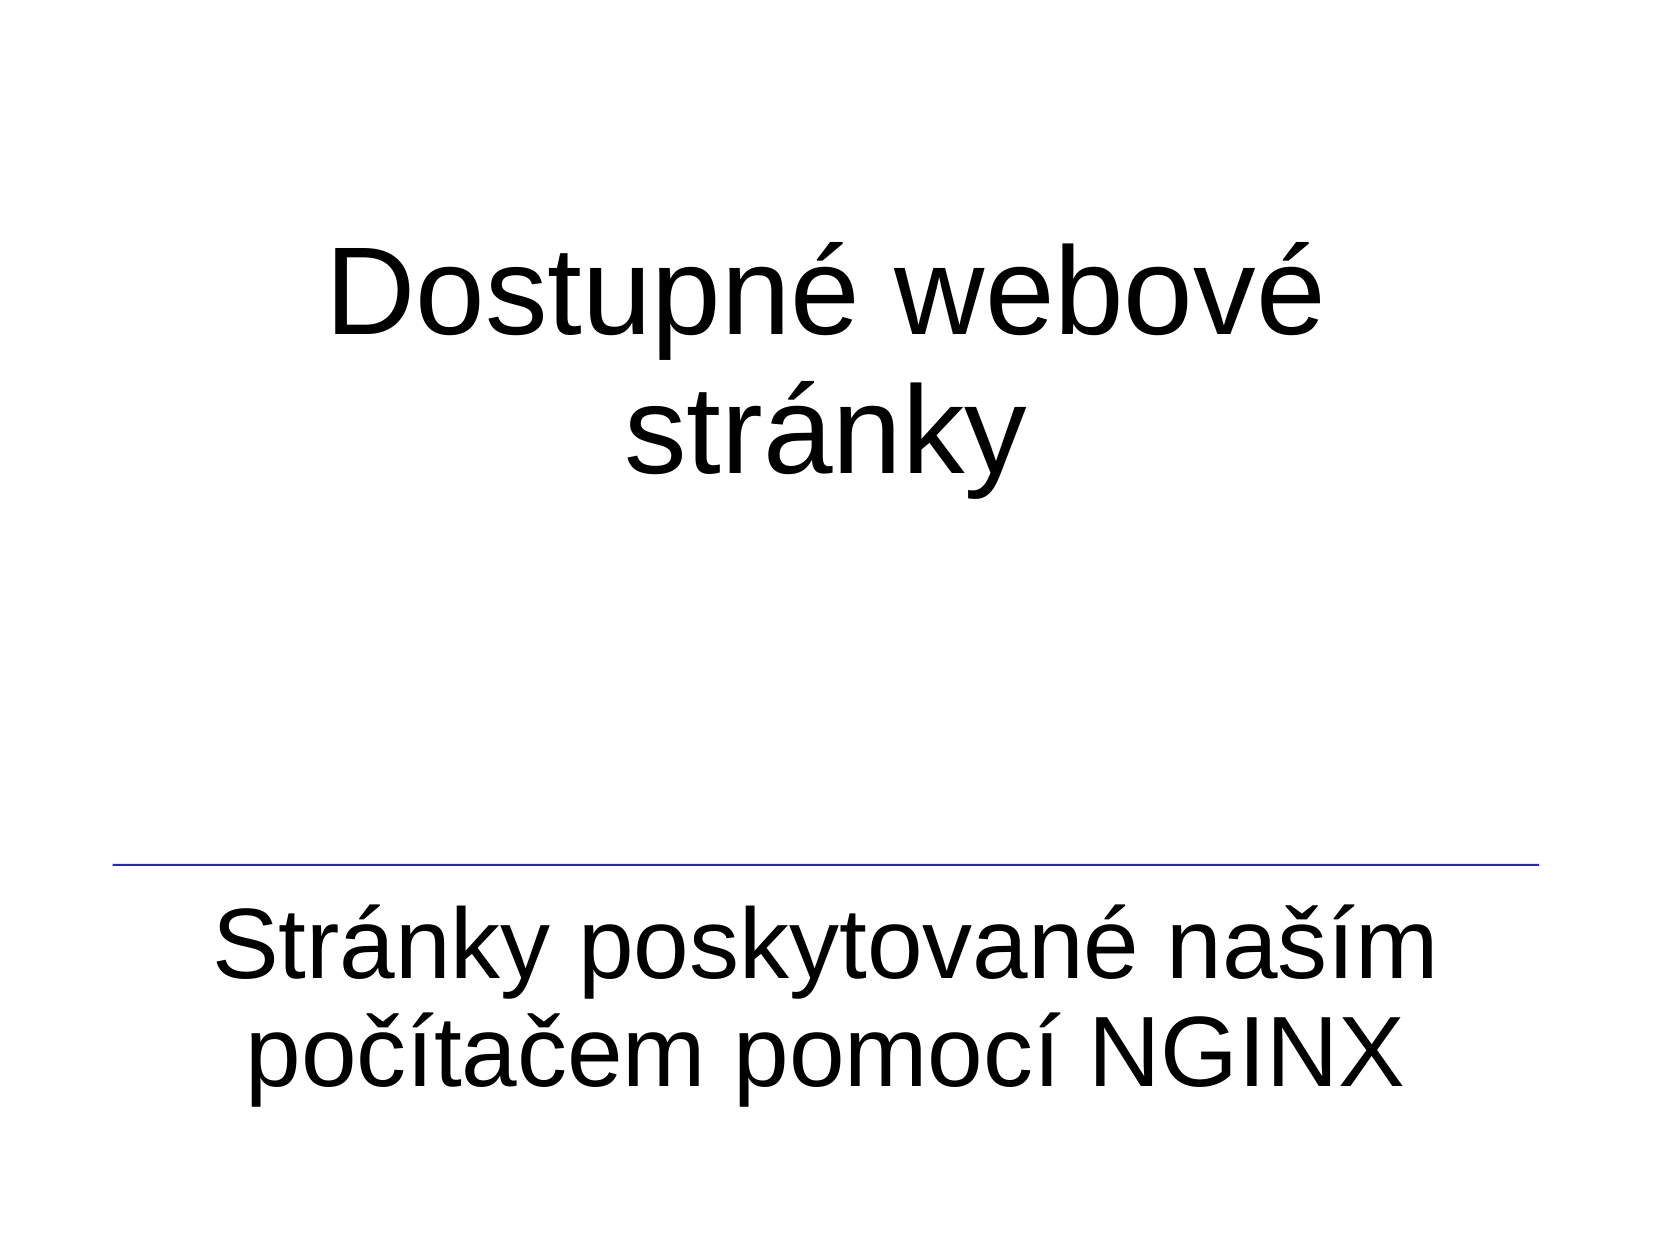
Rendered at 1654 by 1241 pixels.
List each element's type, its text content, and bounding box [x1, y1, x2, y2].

title Dostupné webové stránky [112, 104, 1539, 621]
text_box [112, 864, 1539, 1136]
